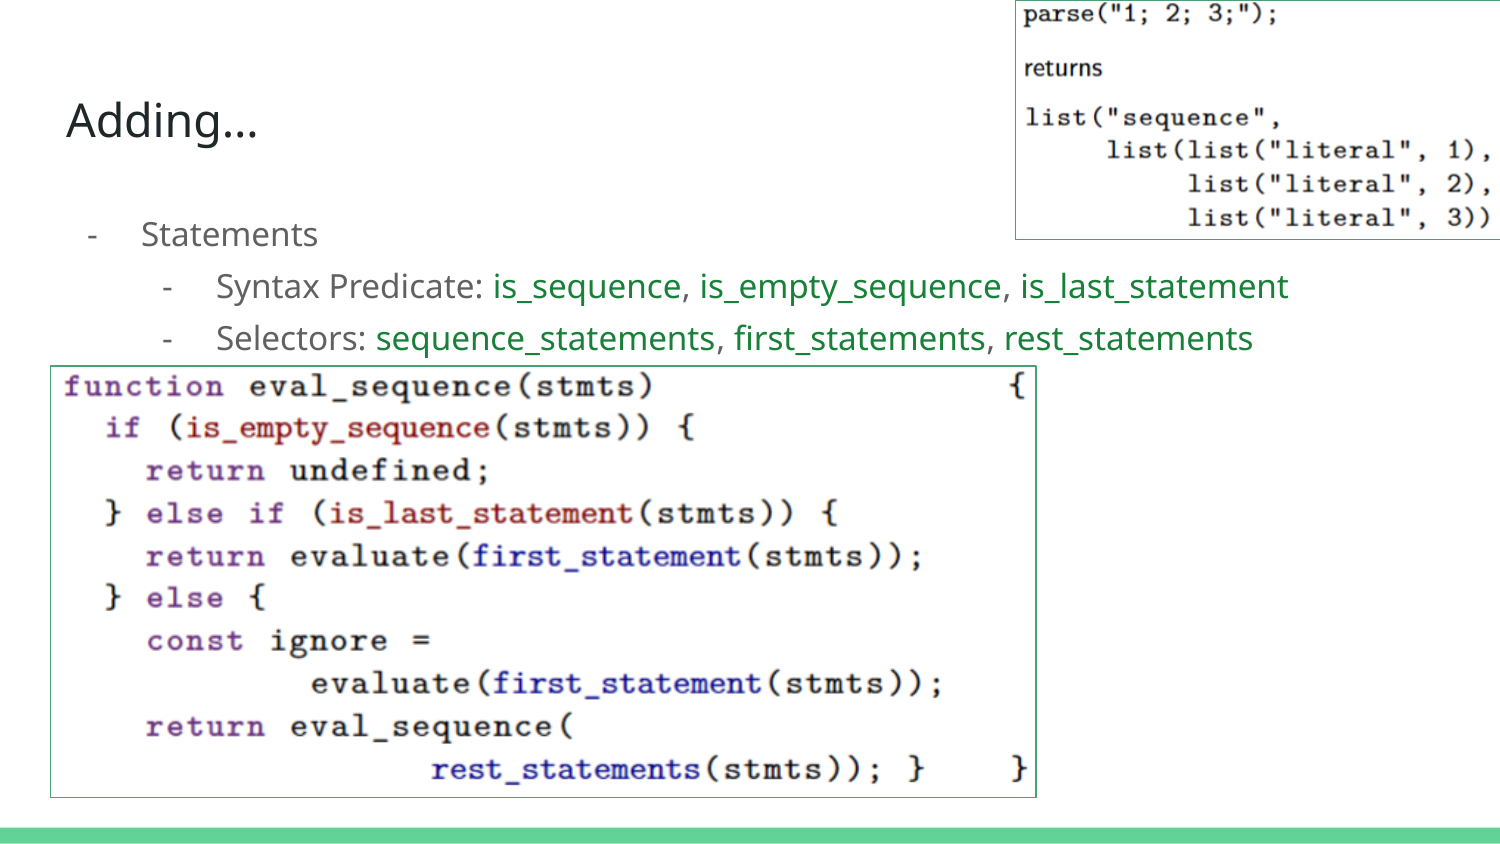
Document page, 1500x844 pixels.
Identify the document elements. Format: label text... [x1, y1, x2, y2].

picture [1016, 0, 1500, 240]
picture [50, 366, 1036, 797]
title Adding… [51, 72, 1011, 167]
list Statements Syntax Predicate: is_sequence, is_empty_sequence, is_last_statement Selectors: sequence_statements, first_statements, rest_statements [51, 189, 1449, 806]
